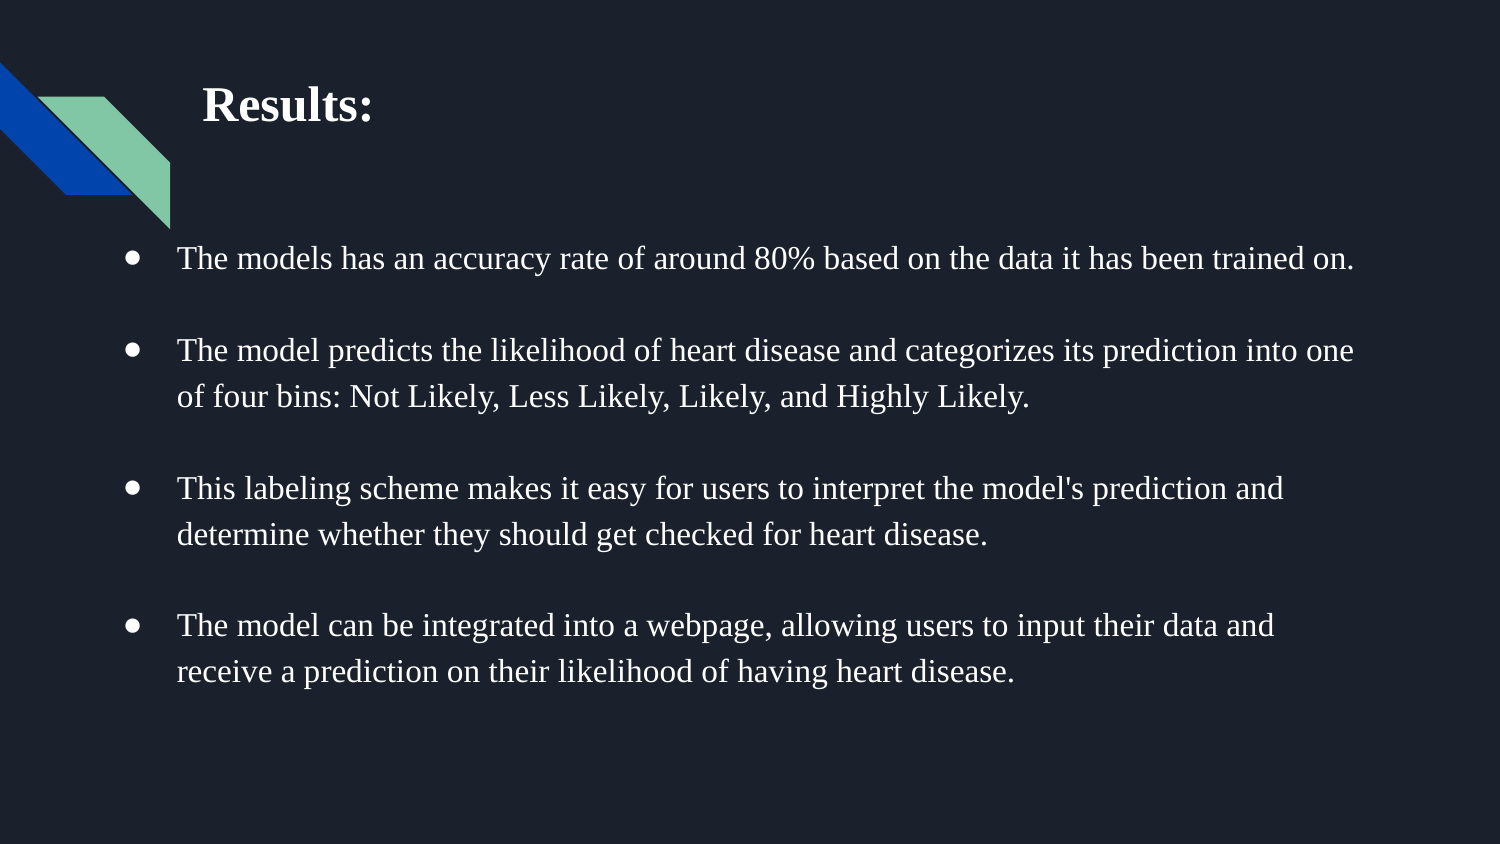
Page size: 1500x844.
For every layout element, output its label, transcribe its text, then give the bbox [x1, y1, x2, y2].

list The models has an accuracy rate of around 80% based on the data it has been trained on. The model predicts the likelihood of heart disease and categorizes its prediction into one of four bins: Not Likely, Less Likely, Likely, and Highly Likely. This labeling scheme makes it easy for users to interpret the model's prediction and determine whether they should get checked for heart disease. The model can be integrated into a webpage, allowing users to input their data and receive a prediction on their likelihood of having heart disease. [86, 215, 1396, 735]
title Results: [187, 56, 1388, 163]
